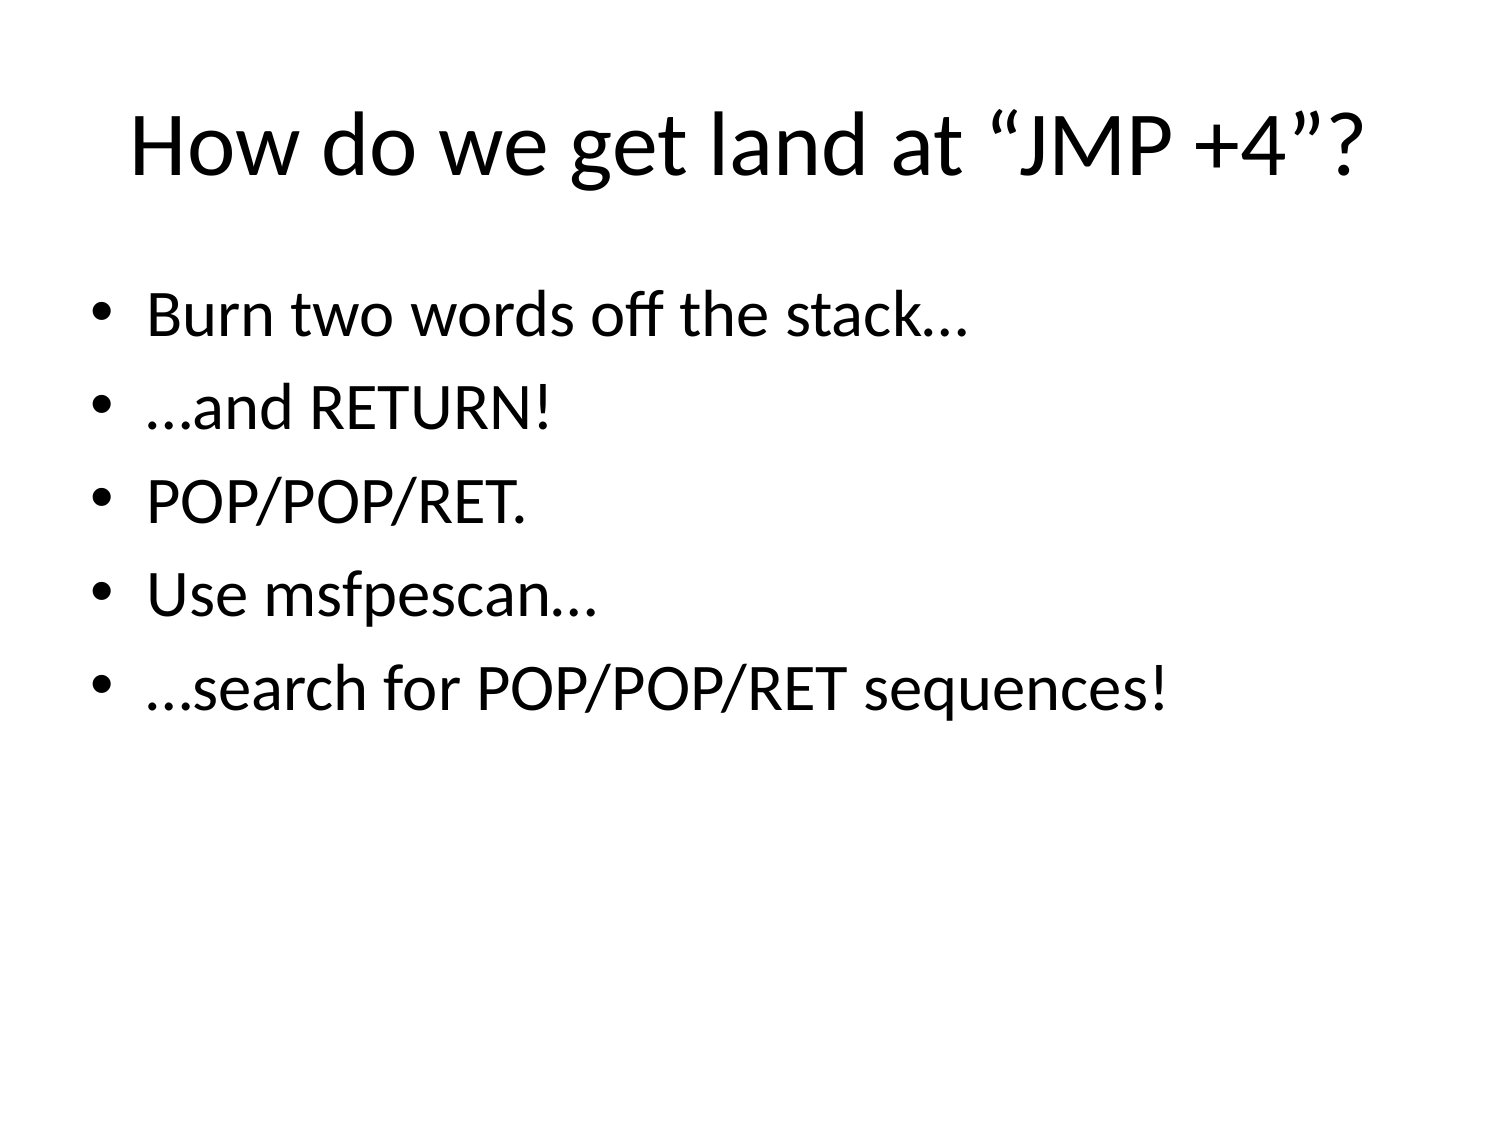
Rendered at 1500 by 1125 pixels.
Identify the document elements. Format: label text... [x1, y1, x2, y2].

title How do we get land at “JMP +4”? [75, 45, 1425, 233]
list Burn two words off the stack… …and RETURN! POP/POP/RET. Use msfpescan… …search for POP/POP/RET sequences! [75, 262, 1425, 1005]
